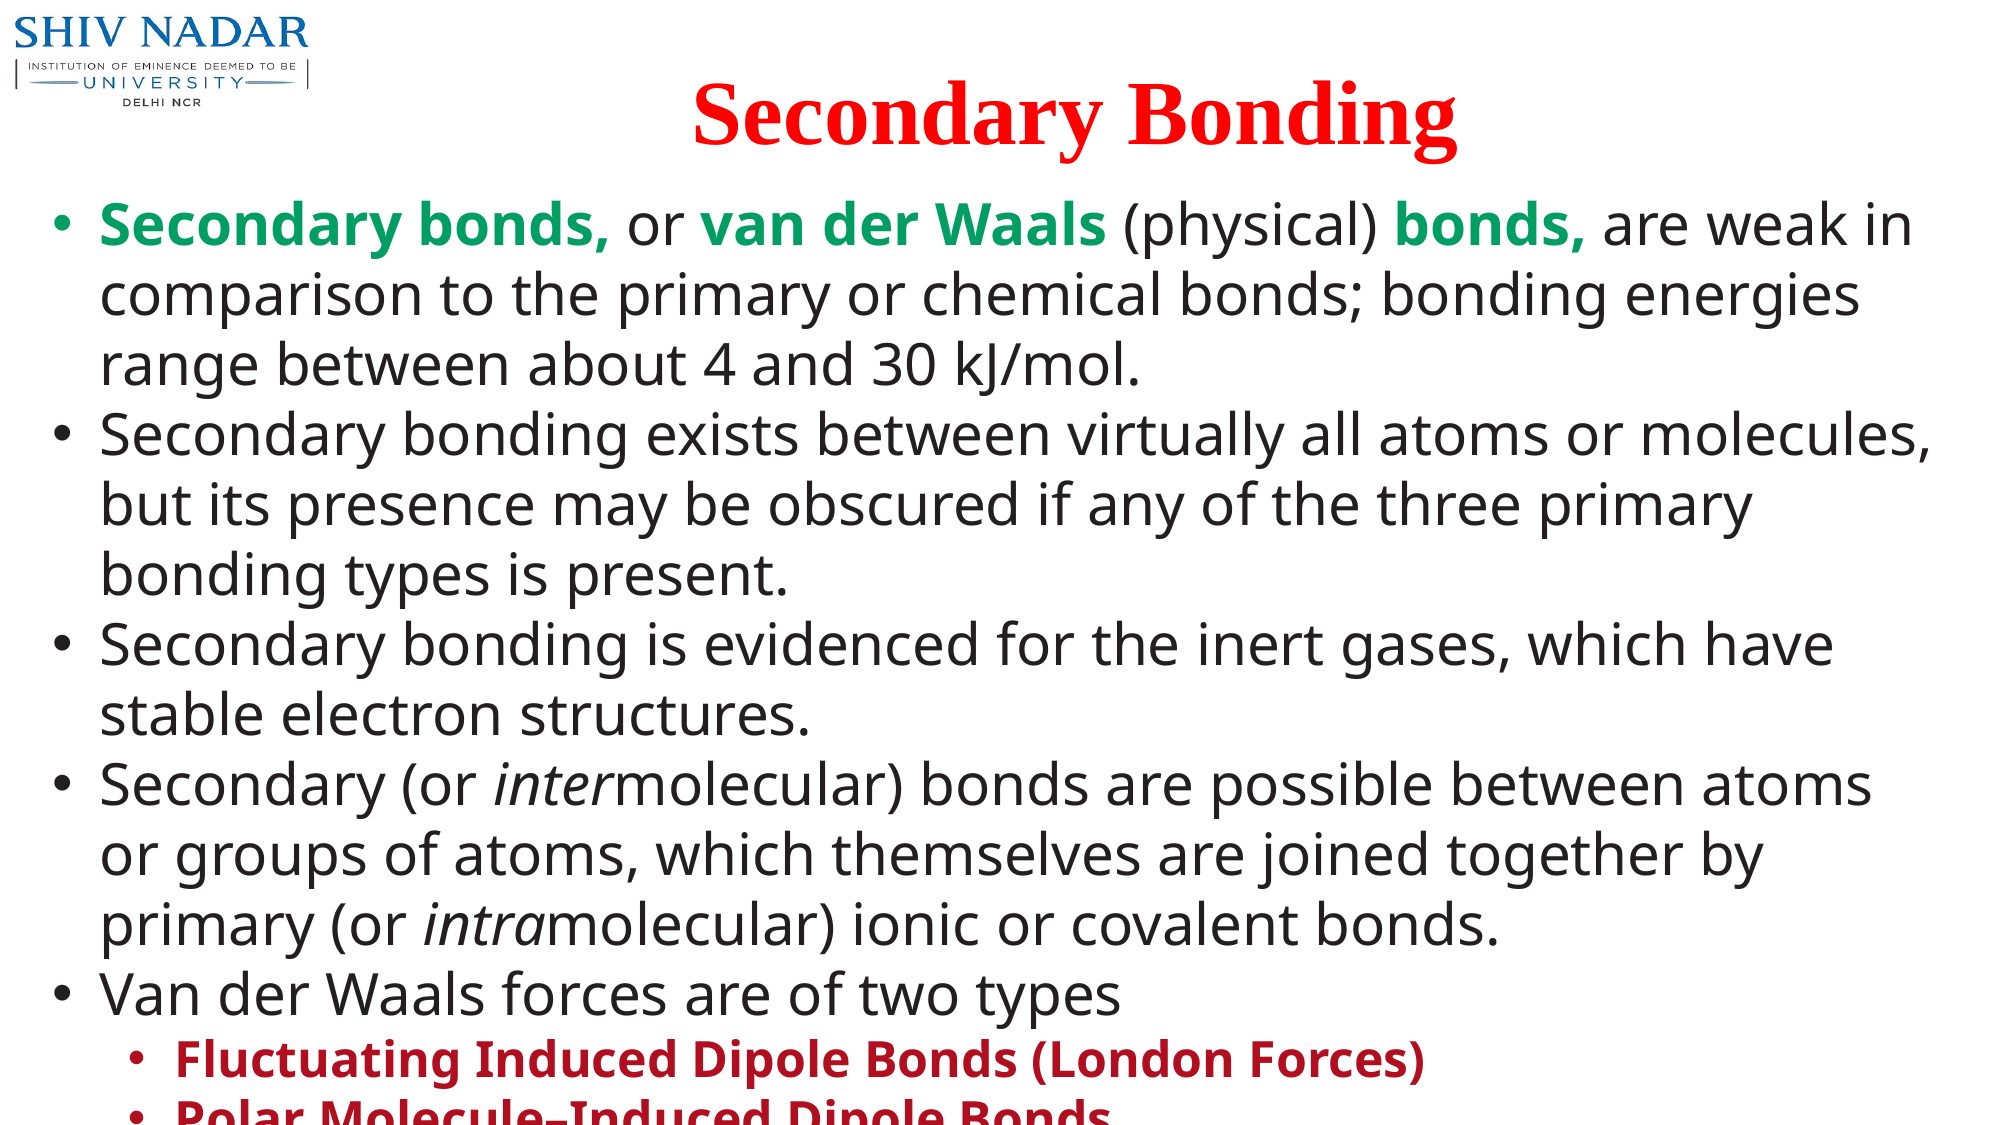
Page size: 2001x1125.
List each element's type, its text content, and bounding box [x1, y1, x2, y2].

title Secondary Bonding [324, 53, 1828, 165]
list Secondary bonds, or van der Waals (physical) bonds, are weak in comparison to the primary or chemical bonds; bonding energies range between about 4 and 30 kJ/mol. Secondary bonding exists between virtually all atoms or molecules, but its presence may be obscured if any of the three primary bonding types is present. Secondary bonding is evidenced for the inert gases, which have stable electron structures. Secondary (or intermolecular) bonds are possible between atoms or groups of atoms, which themselves are joined together by primary (or intramolecular) ionic or covalent bonds. Van der Waals forces are of two types Fluctuating Induced Dipole Bonds (London Forces) Polar Molecule–Induced Dipole Bonds [52, 187, 1948, 1087]
picture [0, 12, 325, 113]
